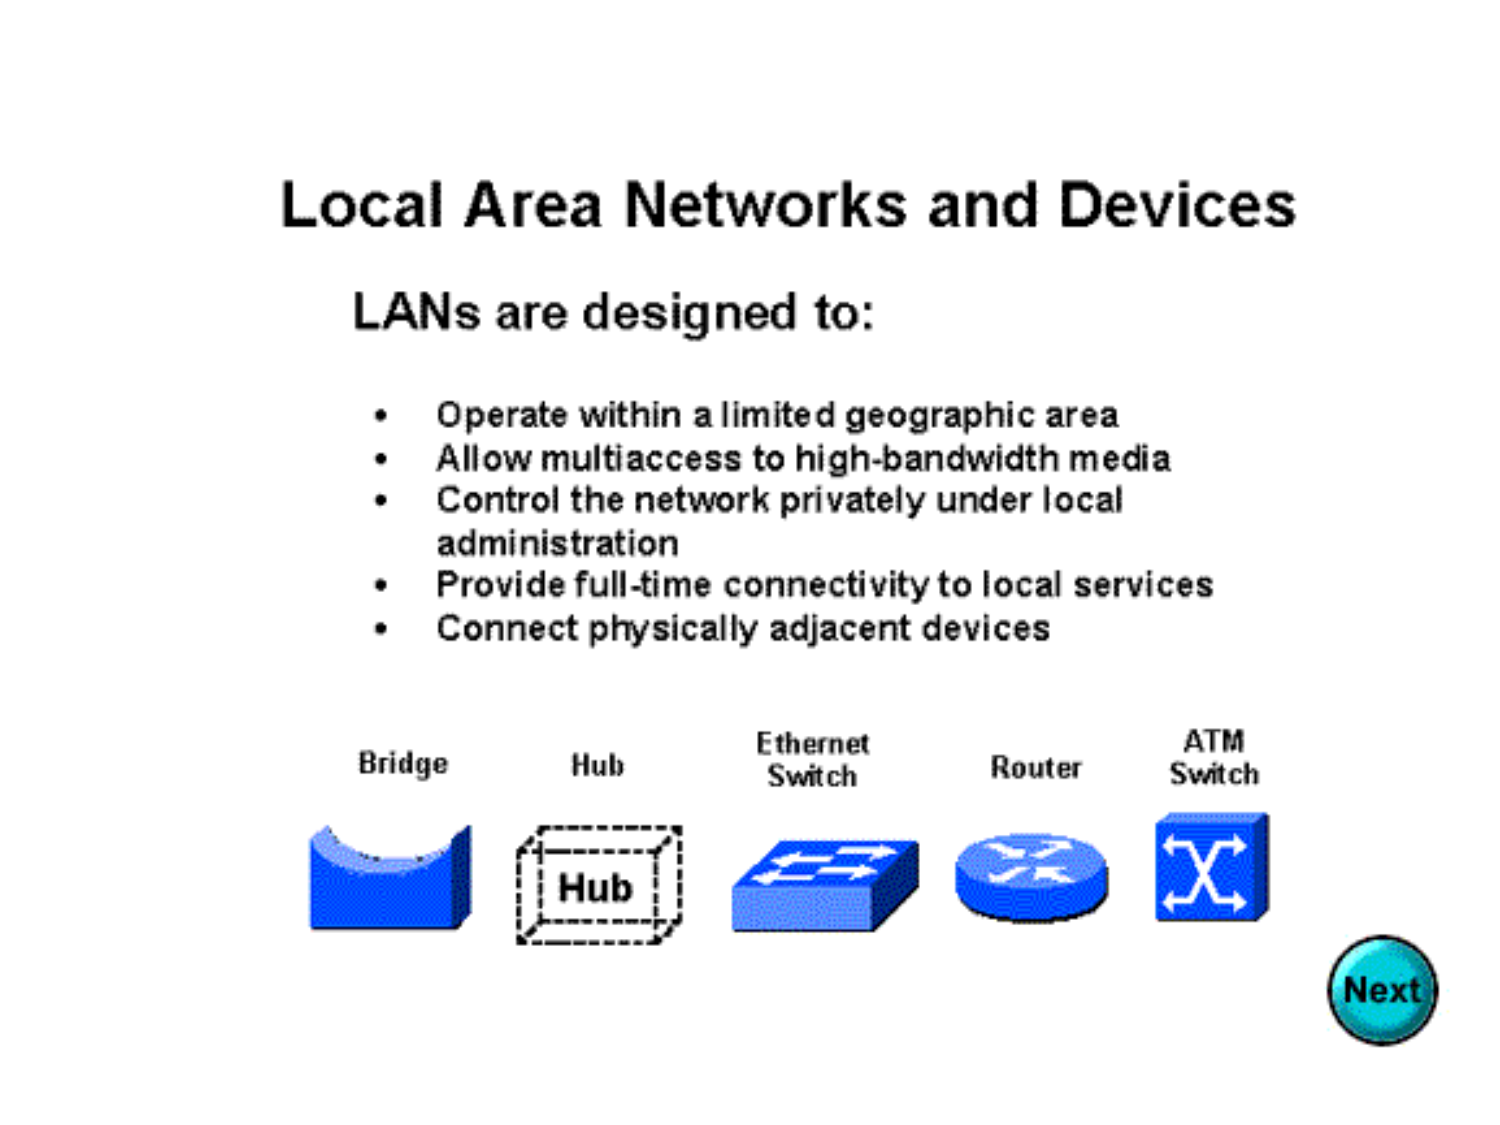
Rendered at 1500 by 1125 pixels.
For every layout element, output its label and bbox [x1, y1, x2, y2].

picture [199, 74, 1463, 1063]
